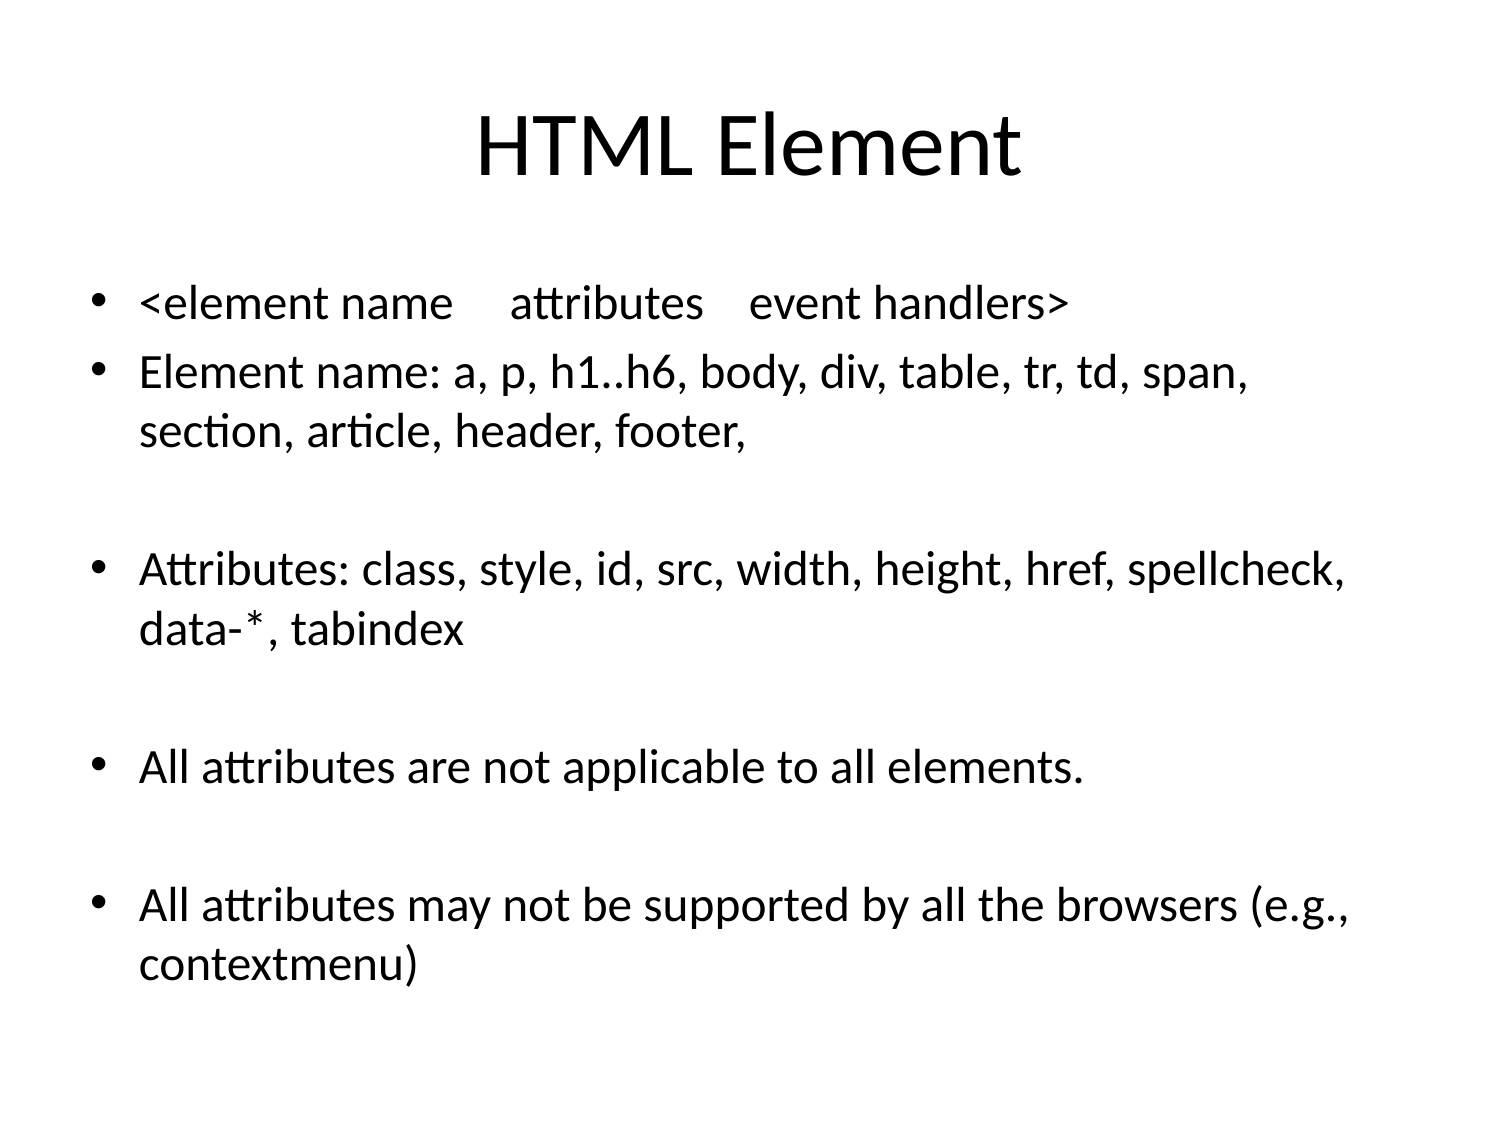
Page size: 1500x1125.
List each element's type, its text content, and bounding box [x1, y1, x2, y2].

list <element name attributes event handlers> Element name: a, p, h1..h6, body, div, table, tr, td, span, section, article, header, footer, Attributes: class, style, id, src, width, height, href, spellcheck, data-*, tabindex All attributes are not applicable to all elements. All attributes may not be supported by all the browsers (e.g., contextmenu) [75, 262, 1425, 1005]
title HTML Element [75, 45, 1425, 233]
